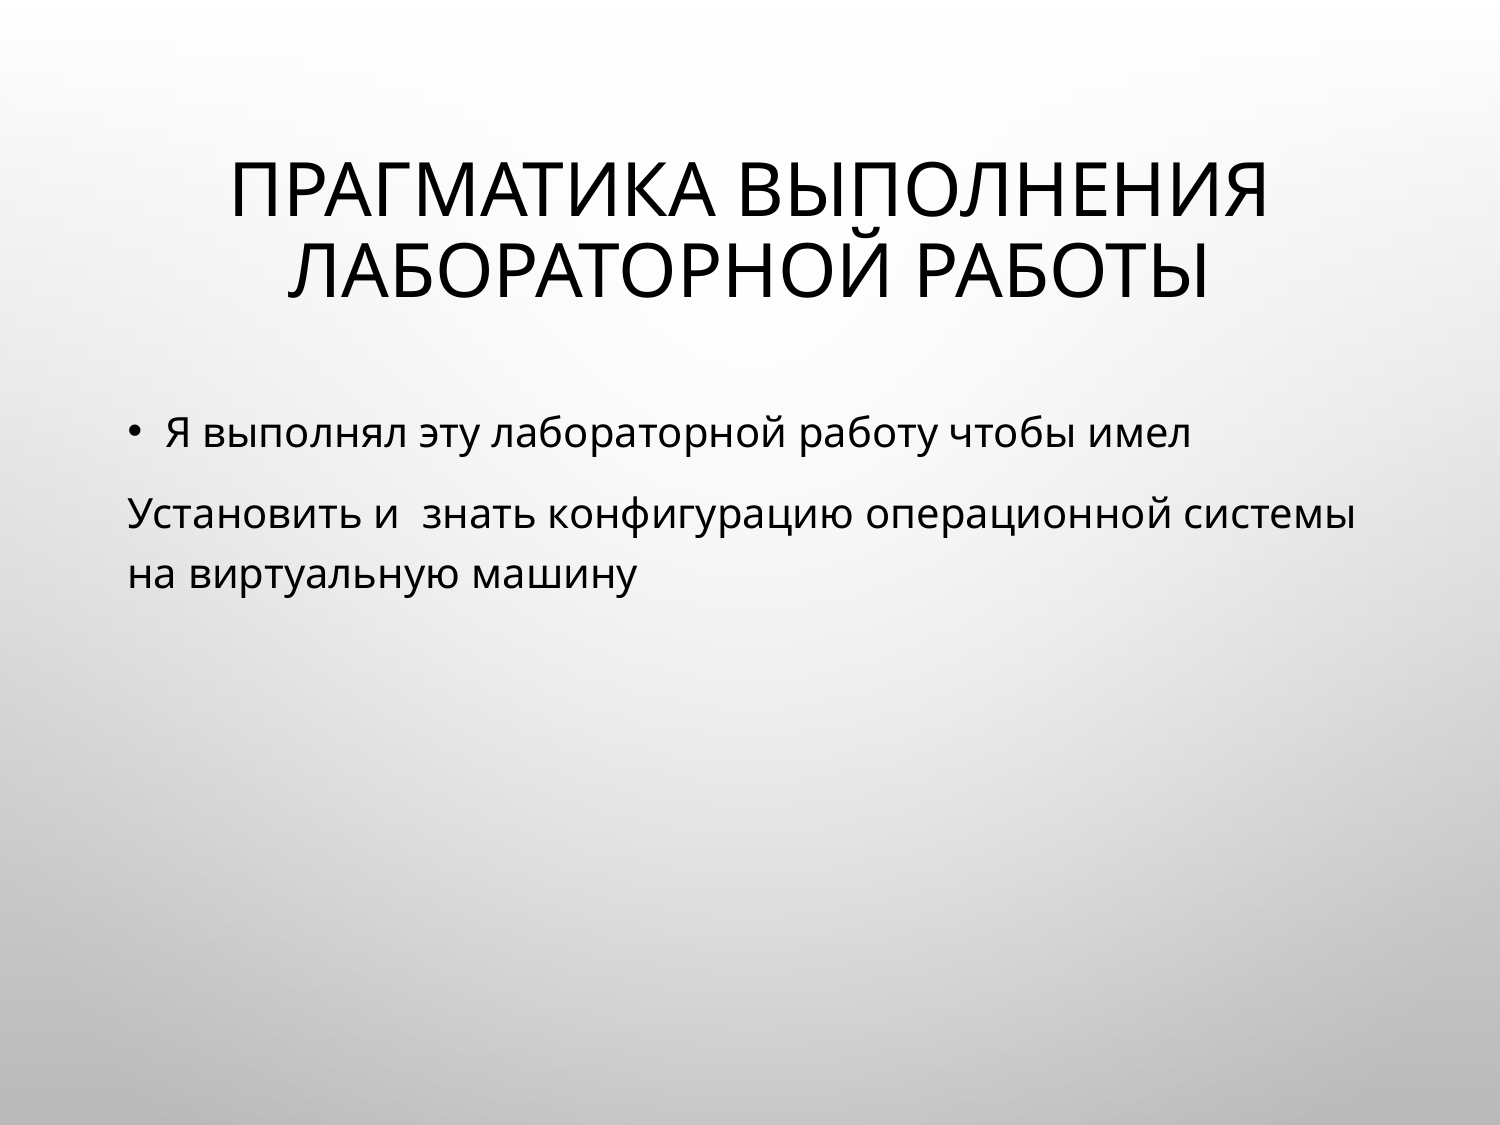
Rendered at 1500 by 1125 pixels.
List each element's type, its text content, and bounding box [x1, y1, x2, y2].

list Я выполнял эту лабораторной работу чтобы имел Установить и знать конфигурацию операционной системы на виртуальную машину [112, 388, 1388, 950]
title Прагматика выполнения лабораторной работы [112, 101, 1388, 364]
picture [0, 0, 1500, 1125]
